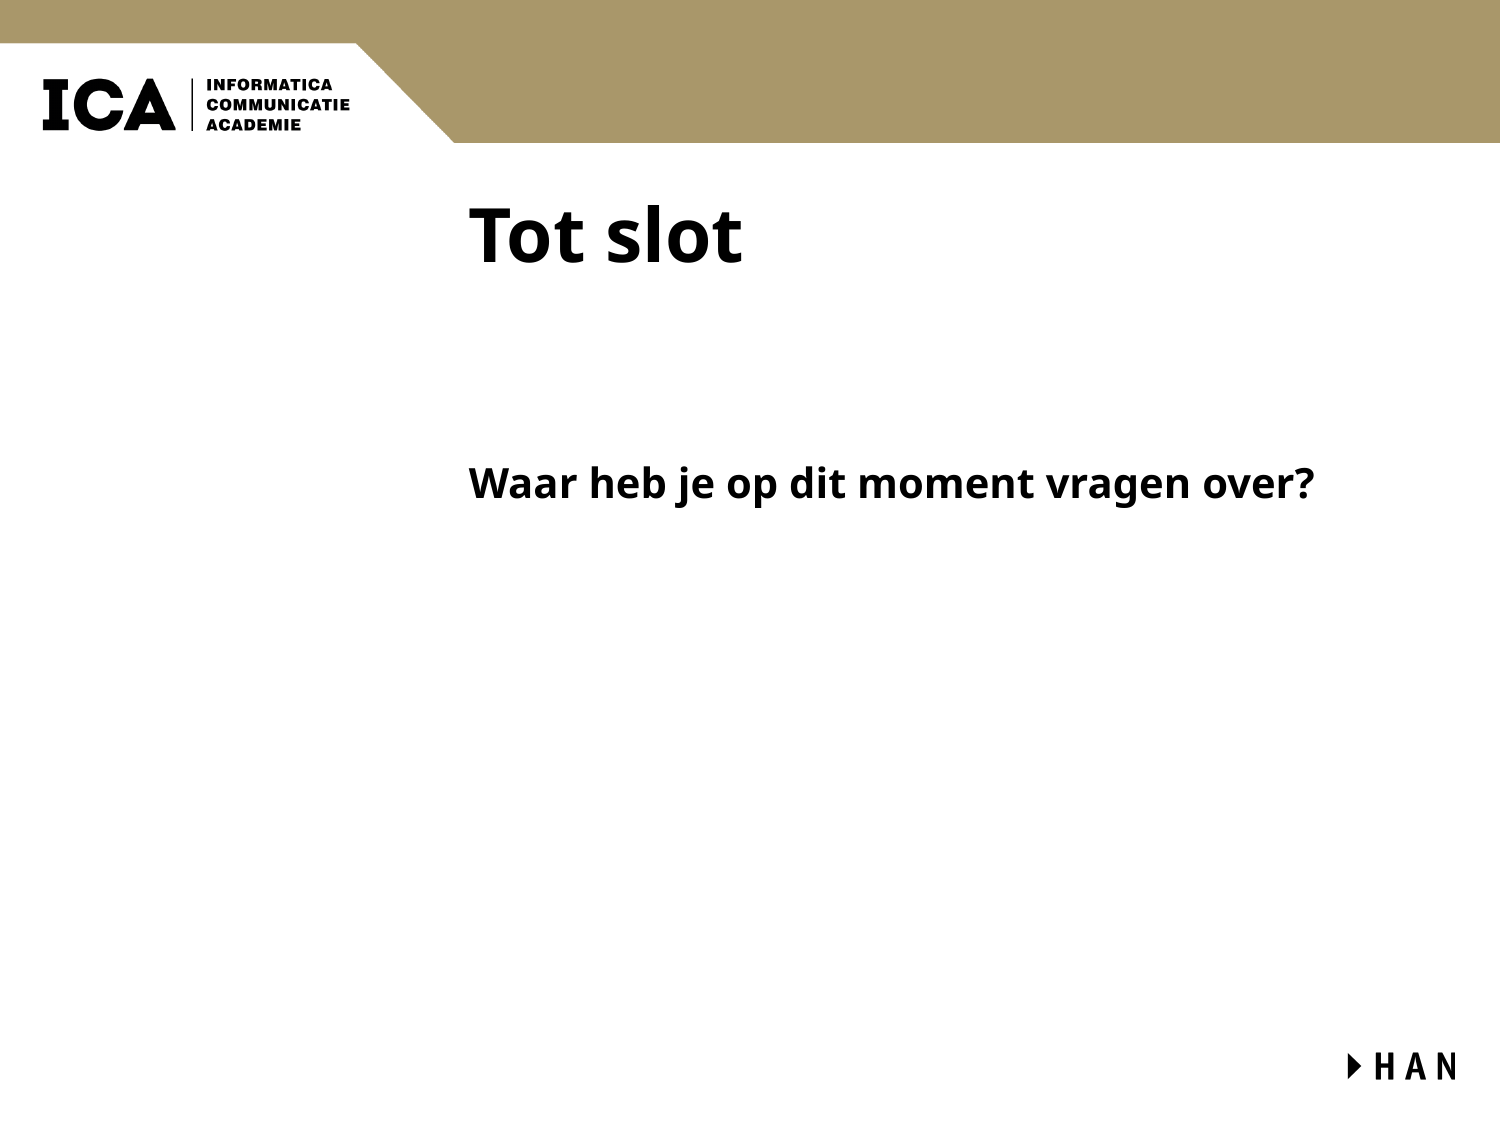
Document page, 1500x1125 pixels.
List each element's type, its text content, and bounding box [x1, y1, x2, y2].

list Waar heb je op dit moment vragen over? [453, 391, 1455, 1040]
title Tot slot [453, 179, 1455, 287]
